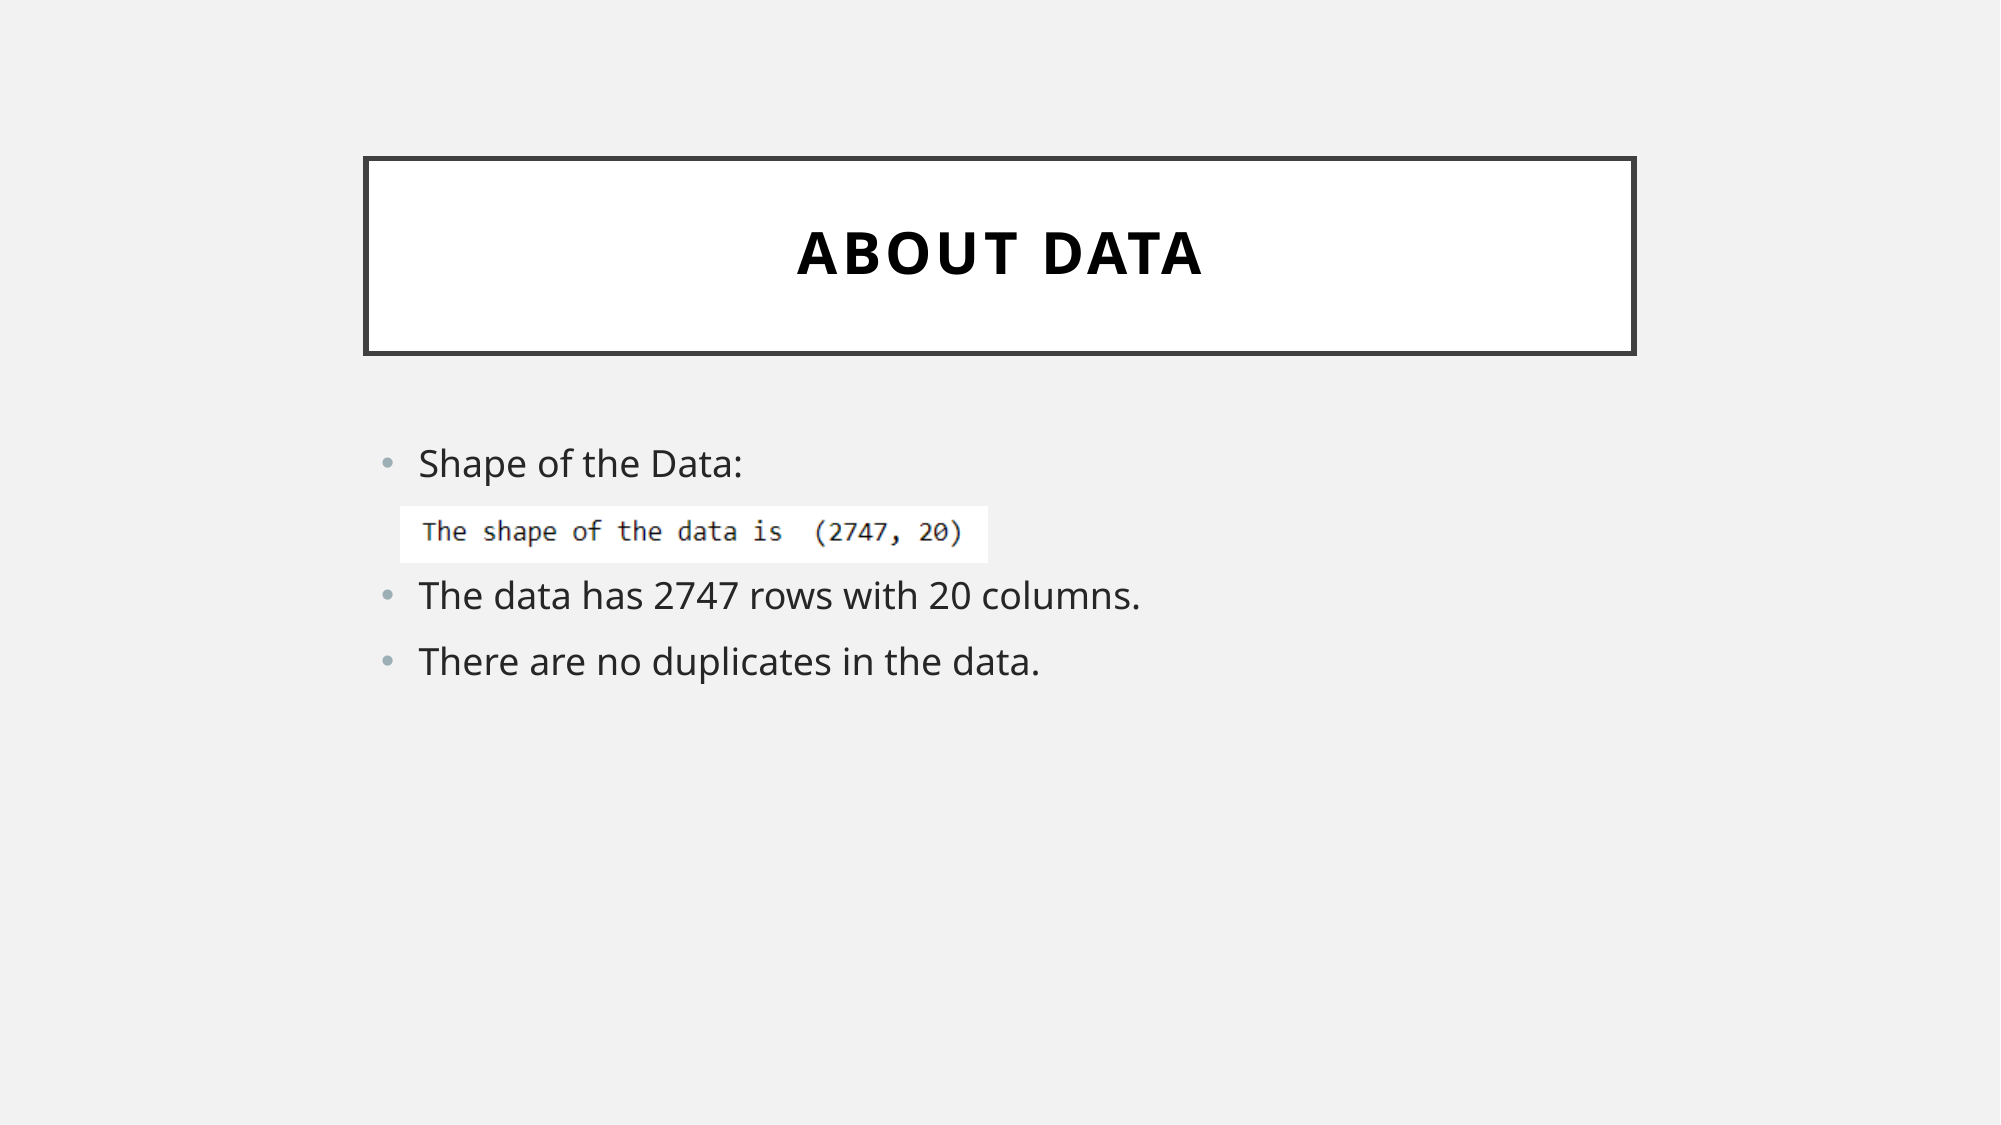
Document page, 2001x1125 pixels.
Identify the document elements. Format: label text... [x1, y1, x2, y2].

picture [400, 506, 988, 563]
title About Data [363, 156, 1637, 356]
list Shape of the Data: The data has 2747 rows with 20 columns. There are no duplicates in the data. [366, 432, 1634, 942]
